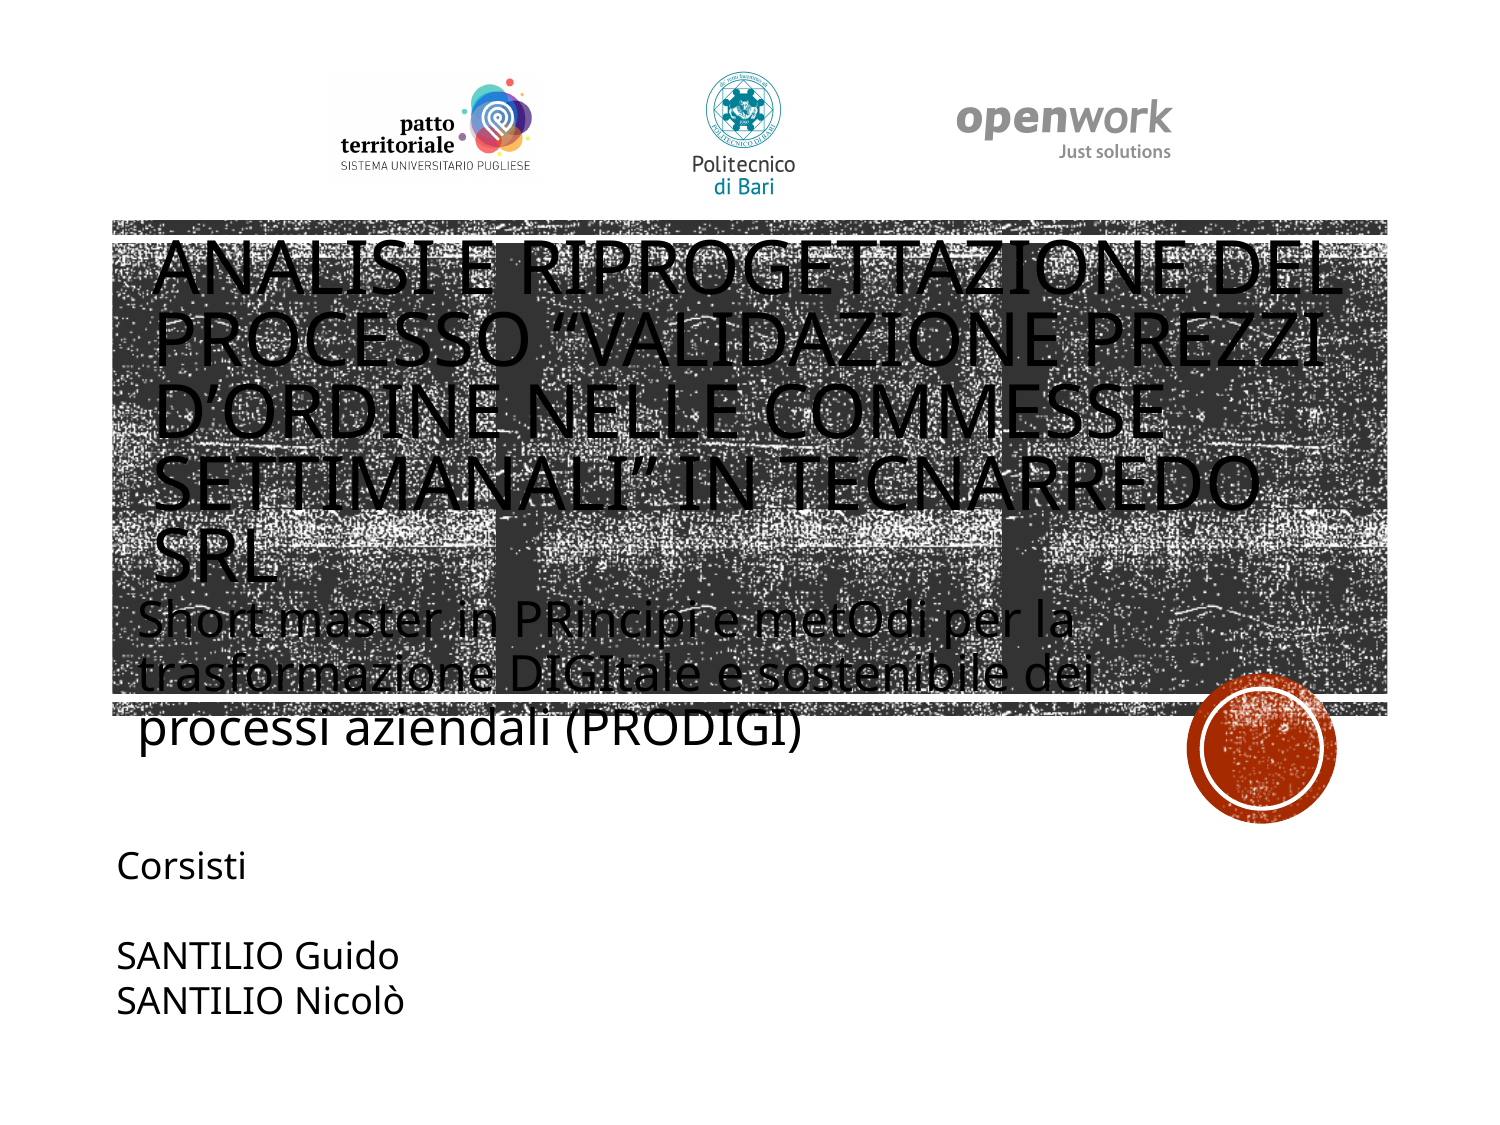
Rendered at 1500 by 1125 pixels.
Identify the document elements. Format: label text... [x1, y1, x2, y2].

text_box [331, 71, 1173, 196]
title Analisi e riprogettazione del processo “Validazione prezzi d’ordine nelle commesse settimanali” in Tecnarredo srl [137, 296, 1366, 538]
subtitle Short master in PRincipi e metOdi per la trasformazione DIGItale e sostenibile dei processi aziendali (PRODIGI) [122, 587, 1173, 770]
text_box Corsisti SANTILIO Guido SANTILIO Nicolò [101, 834, 421, 1030]
